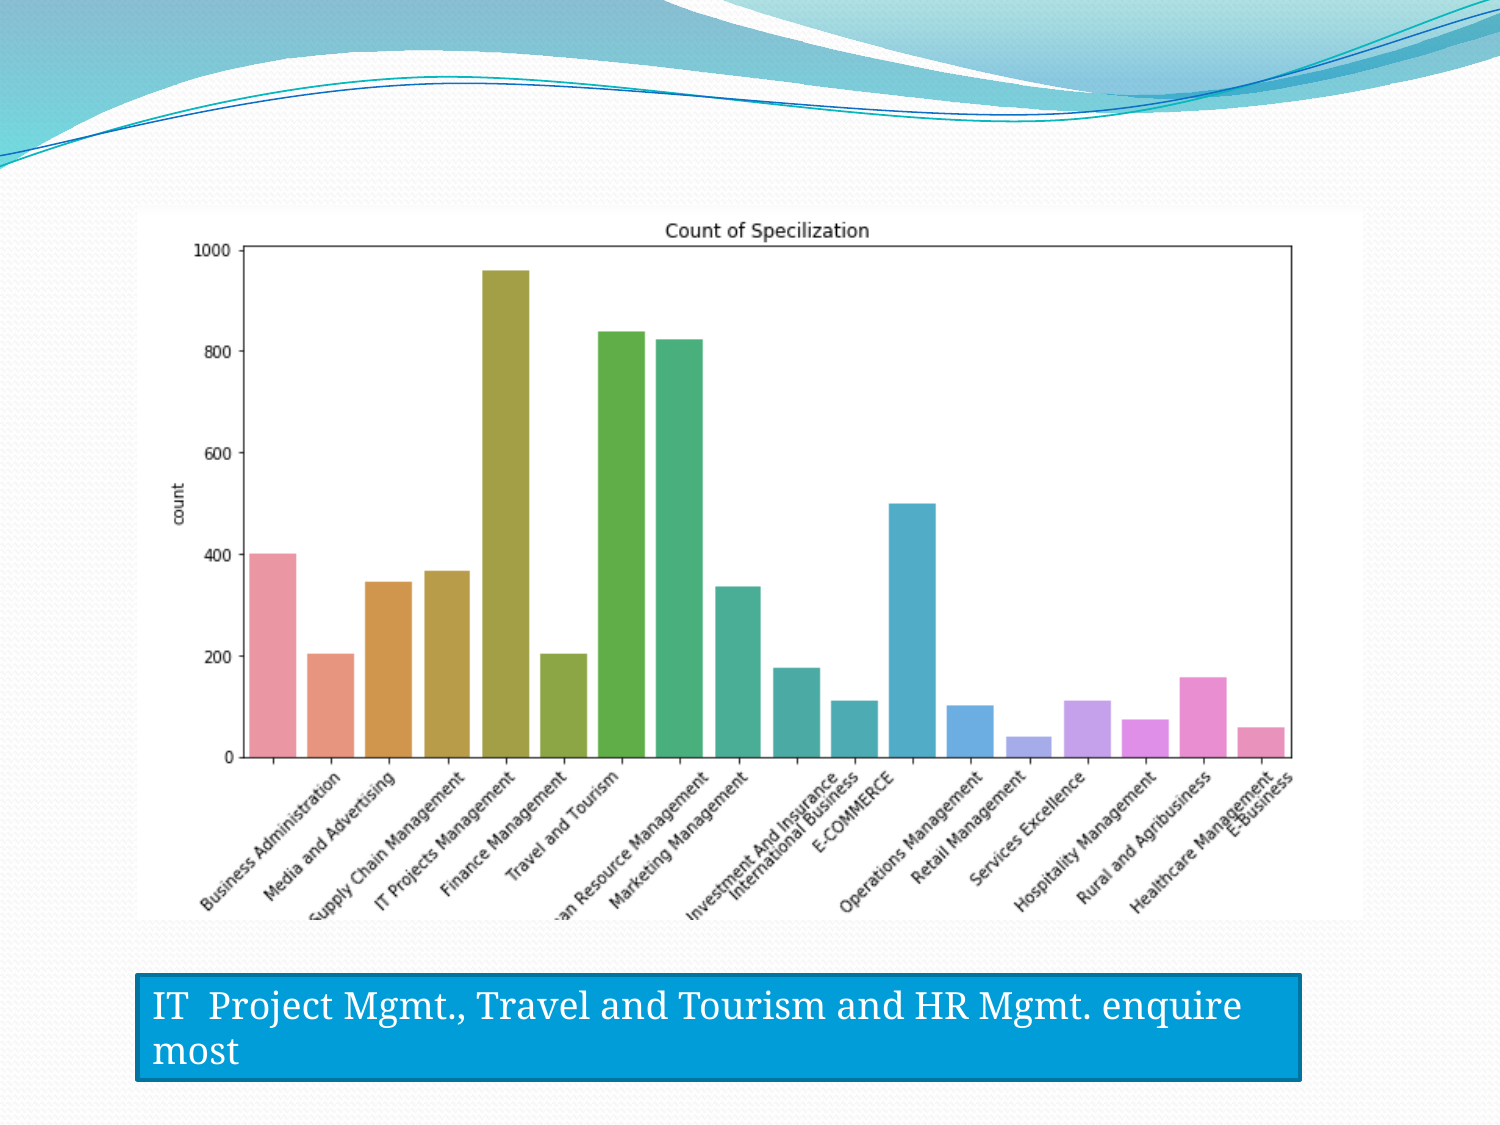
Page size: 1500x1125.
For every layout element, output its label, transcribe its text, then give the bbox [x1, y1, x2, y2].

text_box IT Project Mgmt., Travel and Tourism and HR Mgmt. enquire most [135, 973, 1302, 1082]
picture [137, 205, 1363, 920]
